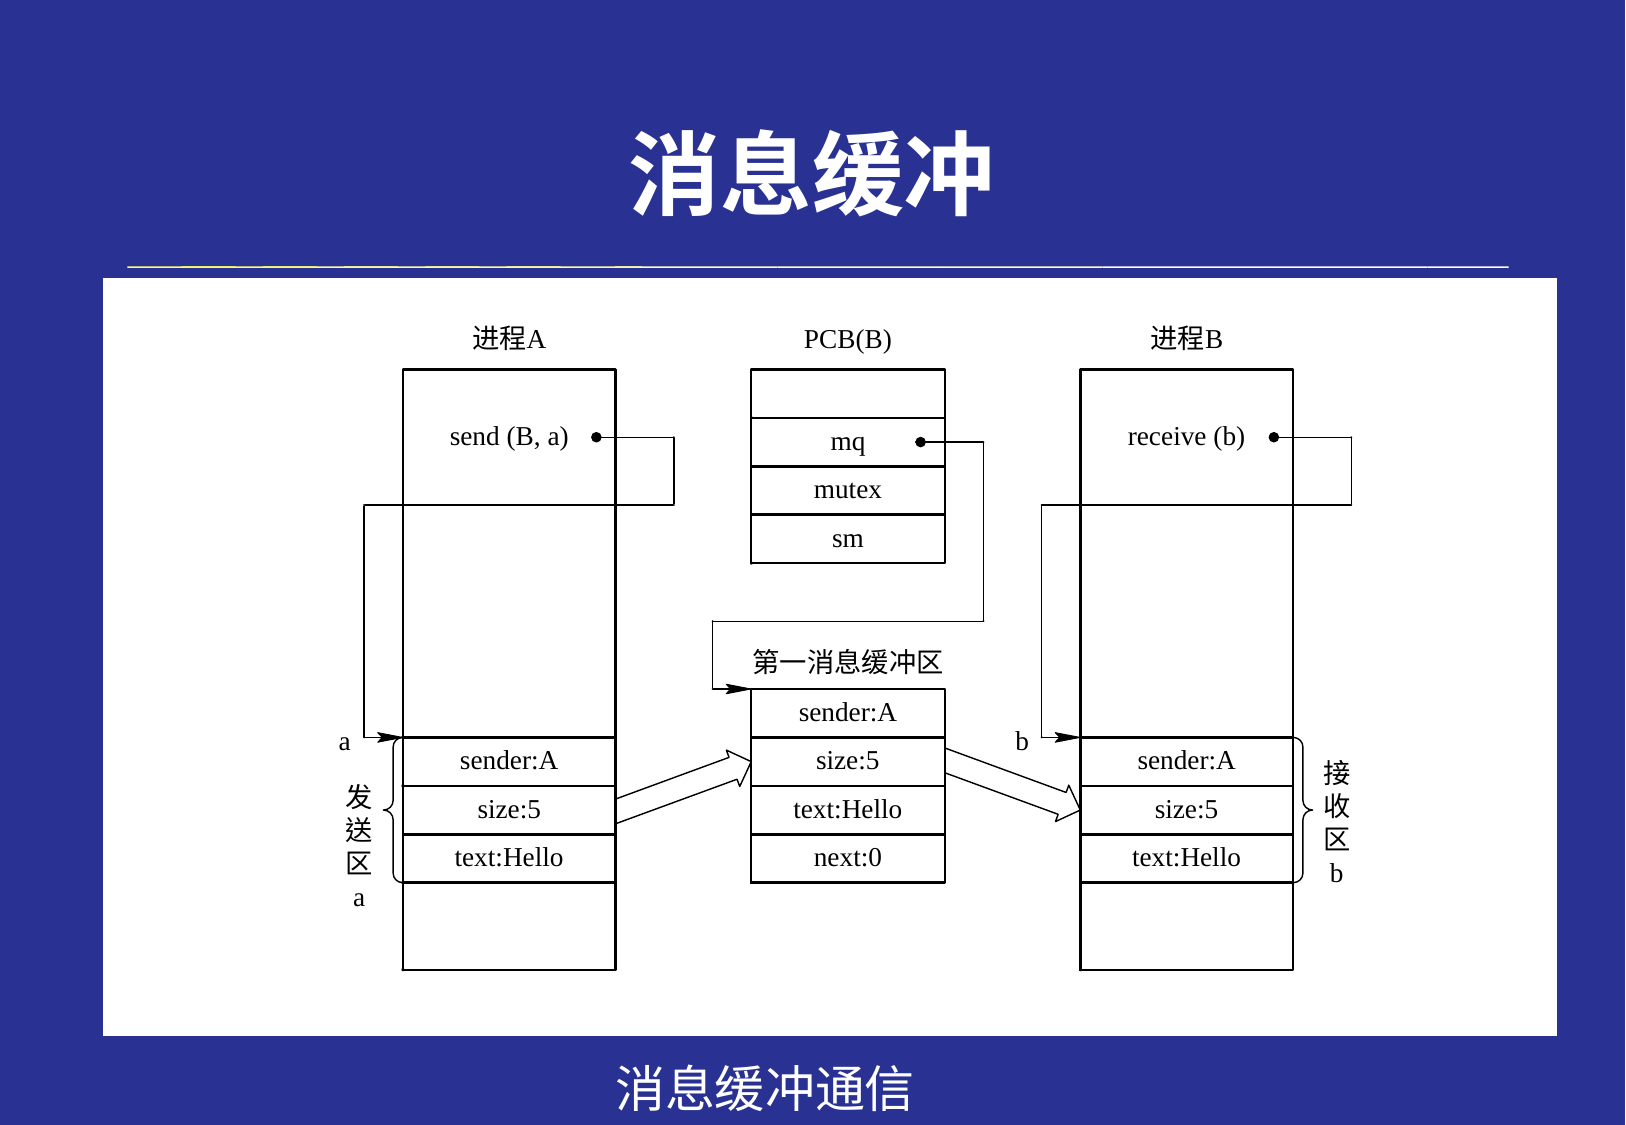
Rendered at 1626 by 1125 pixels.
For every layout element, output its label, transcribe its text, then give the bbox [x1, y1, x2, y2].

text_box 消息缓冲通信 [600, 1049, 930, 1125]
text_box [103, 278, 1557, 1035]
title 消息缓冲 [121, 77, 1504, 266]
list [174, 302, 1522, 979]
